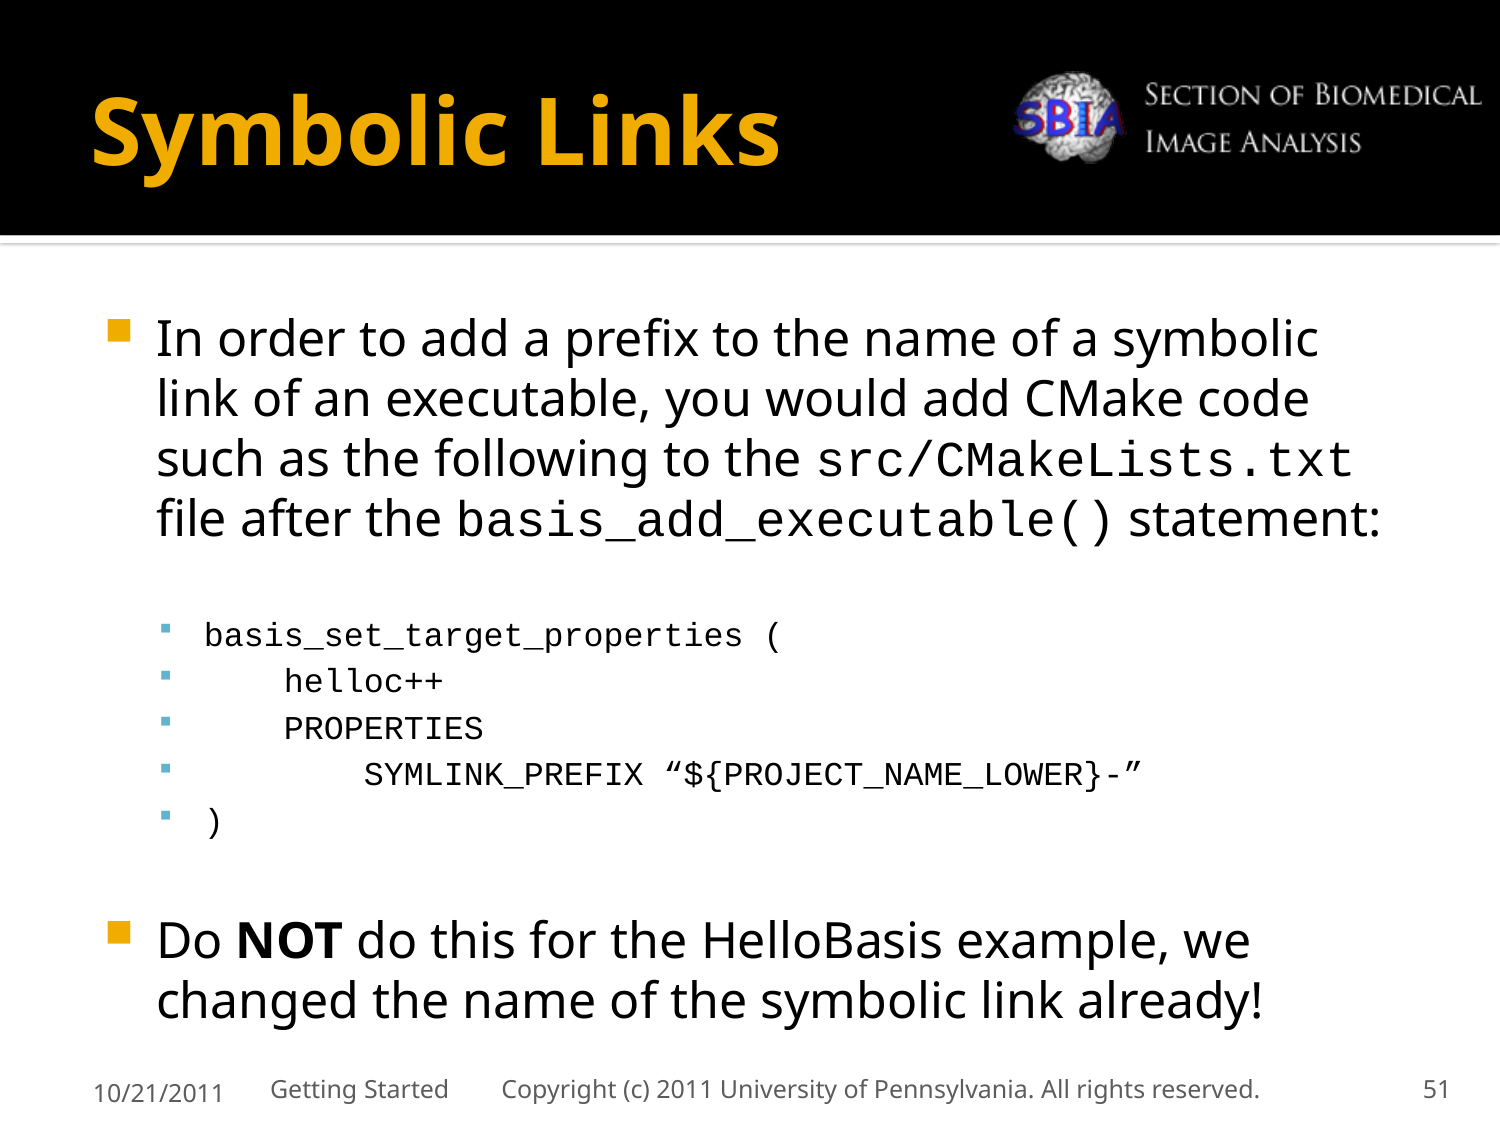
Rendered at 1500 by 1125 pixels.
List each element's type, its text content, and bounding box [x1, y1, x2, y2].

title Symbolic Links [75, 25, 1425, 231]
footer Getting Started Copyright (c) 2011 University of Pennsylvania. All rights reserved. [262, 1062, 1337, 1108]
slide_number 51 [1345, 1062, 1467, 1108]
list In order to add a prefix to the name of a symbolic link of an executable, you would add CMake code such as the following to the src/CMakeLists.txt file after the basis_add_executable() statement: basis_set_target_properties ( helloc++ PROPERTIES SYMLINK_PREFIX “${PROJECT_NAME_LOWER}-” ) Do NOT do this for the HelloBasis example, we changed the name of the symbolic link already! [75, 291, 1425, 1050]
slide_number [75, 1062, 238, 1108]
picture [1425, 70, 1482, 165]
